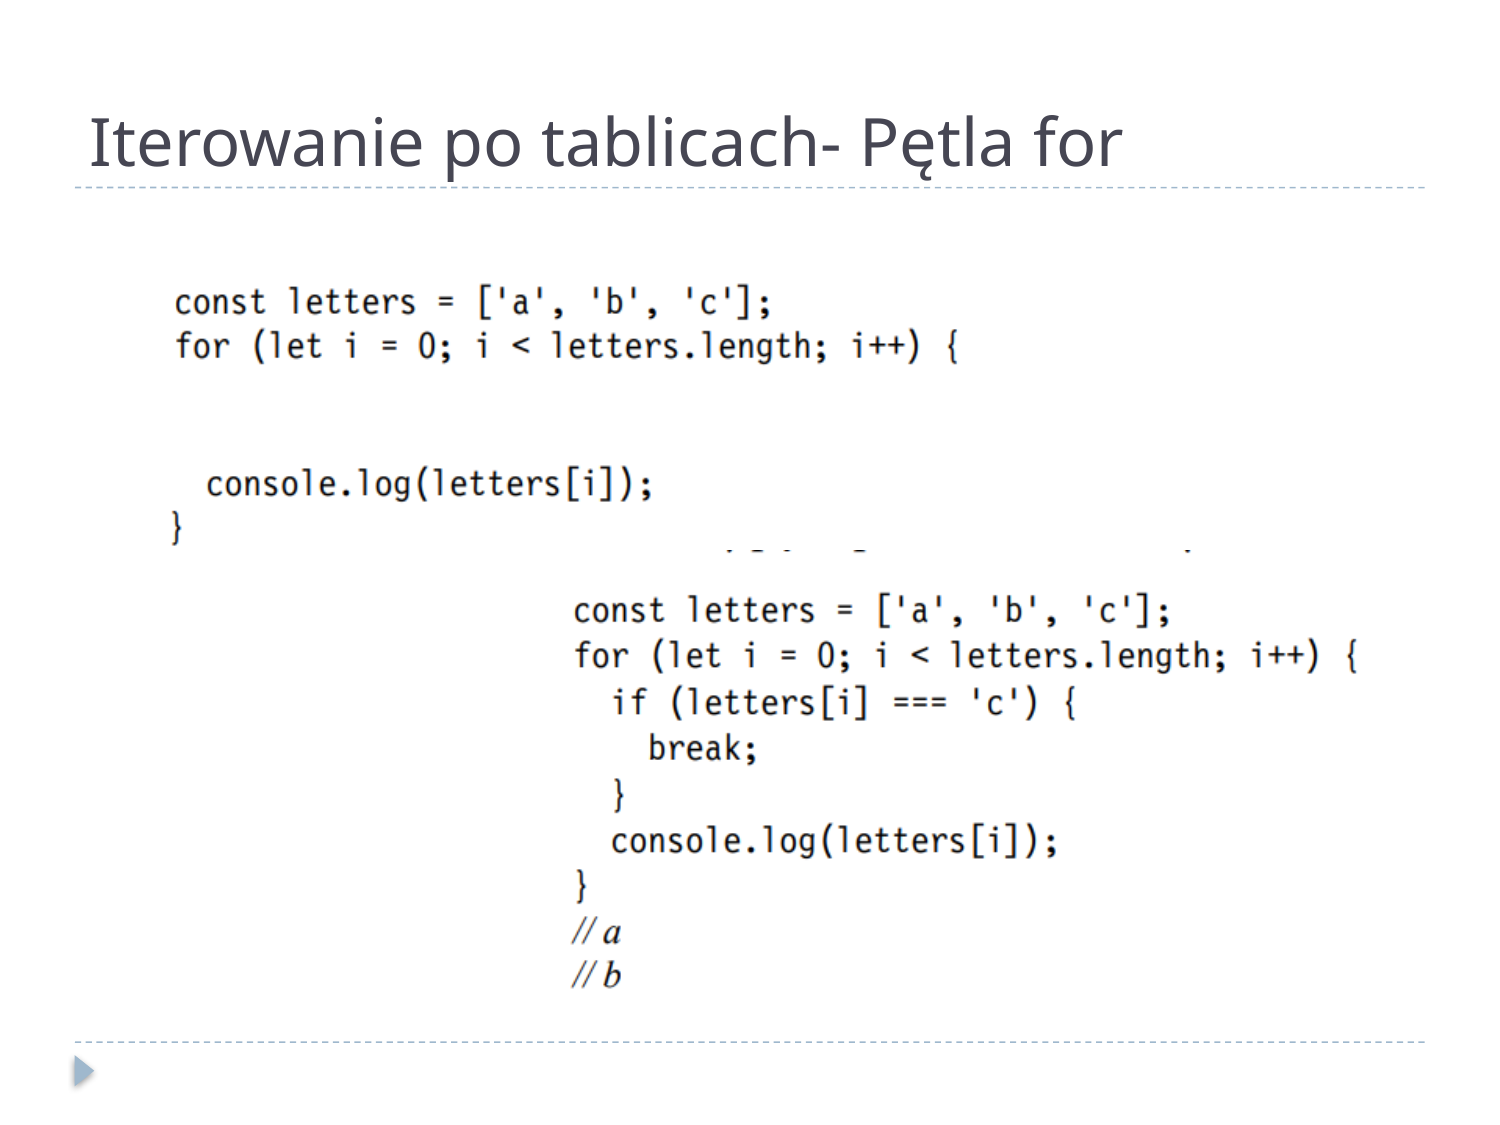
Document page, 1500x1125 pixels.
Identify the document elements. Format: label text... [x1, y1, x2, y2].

picture [152, 257, 1044, 549]
picture [527, 550, 1386, 1006]
title Iterowanie po tablicach- Pętla for [75, 24, 1425, 188]
